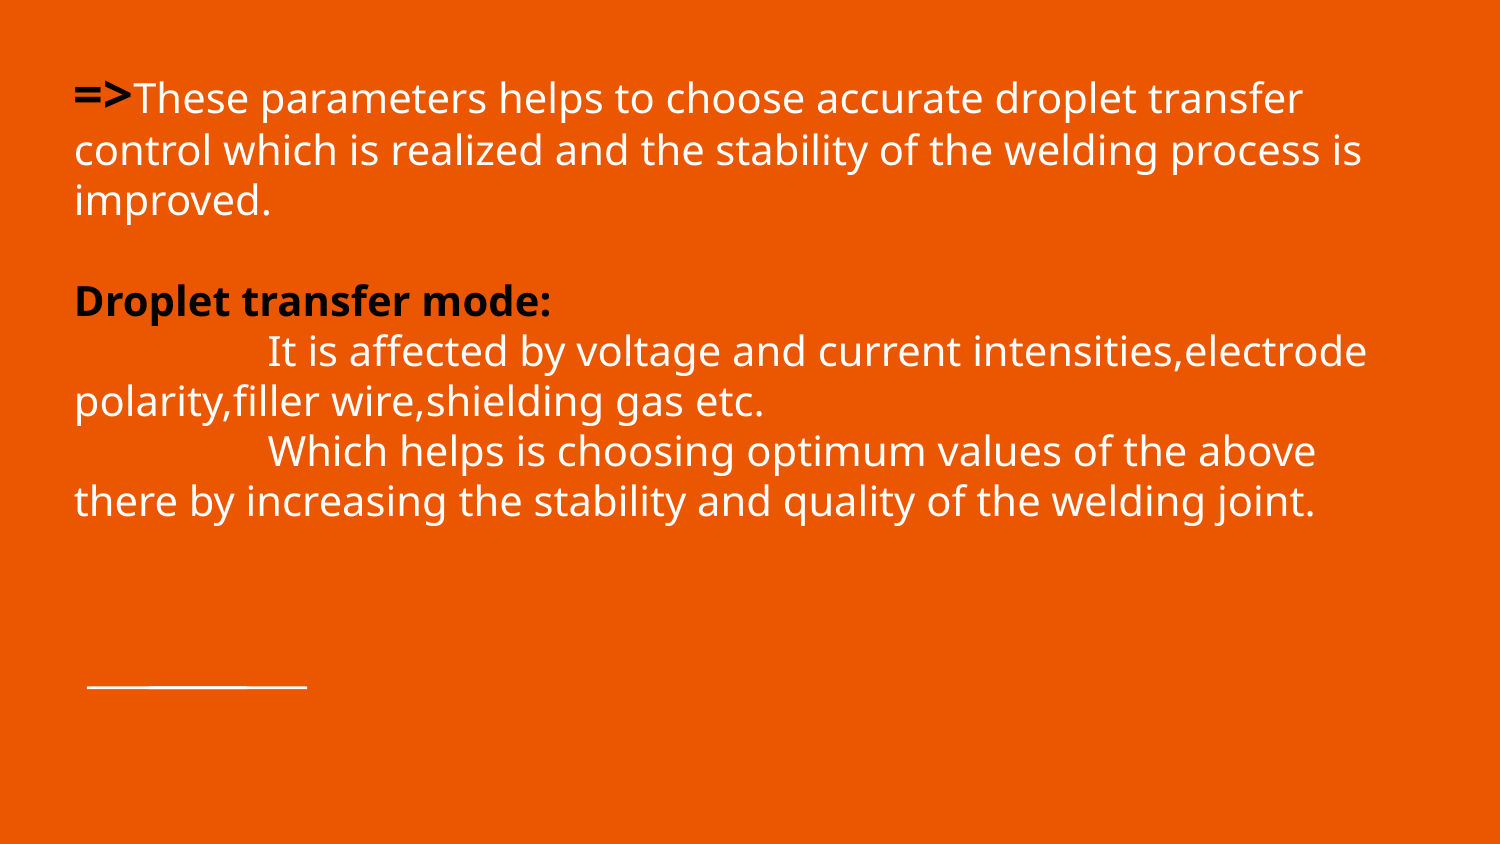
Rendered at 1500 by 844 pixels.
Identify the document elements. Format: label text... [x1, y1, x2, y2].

text_box =>These parameters helps to choose accurate droplet transfer control which is realized and the stability of the welding process is improved. Droplet transfer mode: It is affected by voltage and current intensities,electrode polarity,filler wire,shielding gas etc. Which helps is choosing optimum values of the above there by increasing the stability and quality of the welding joint. [58, 46, 1430, 540]
